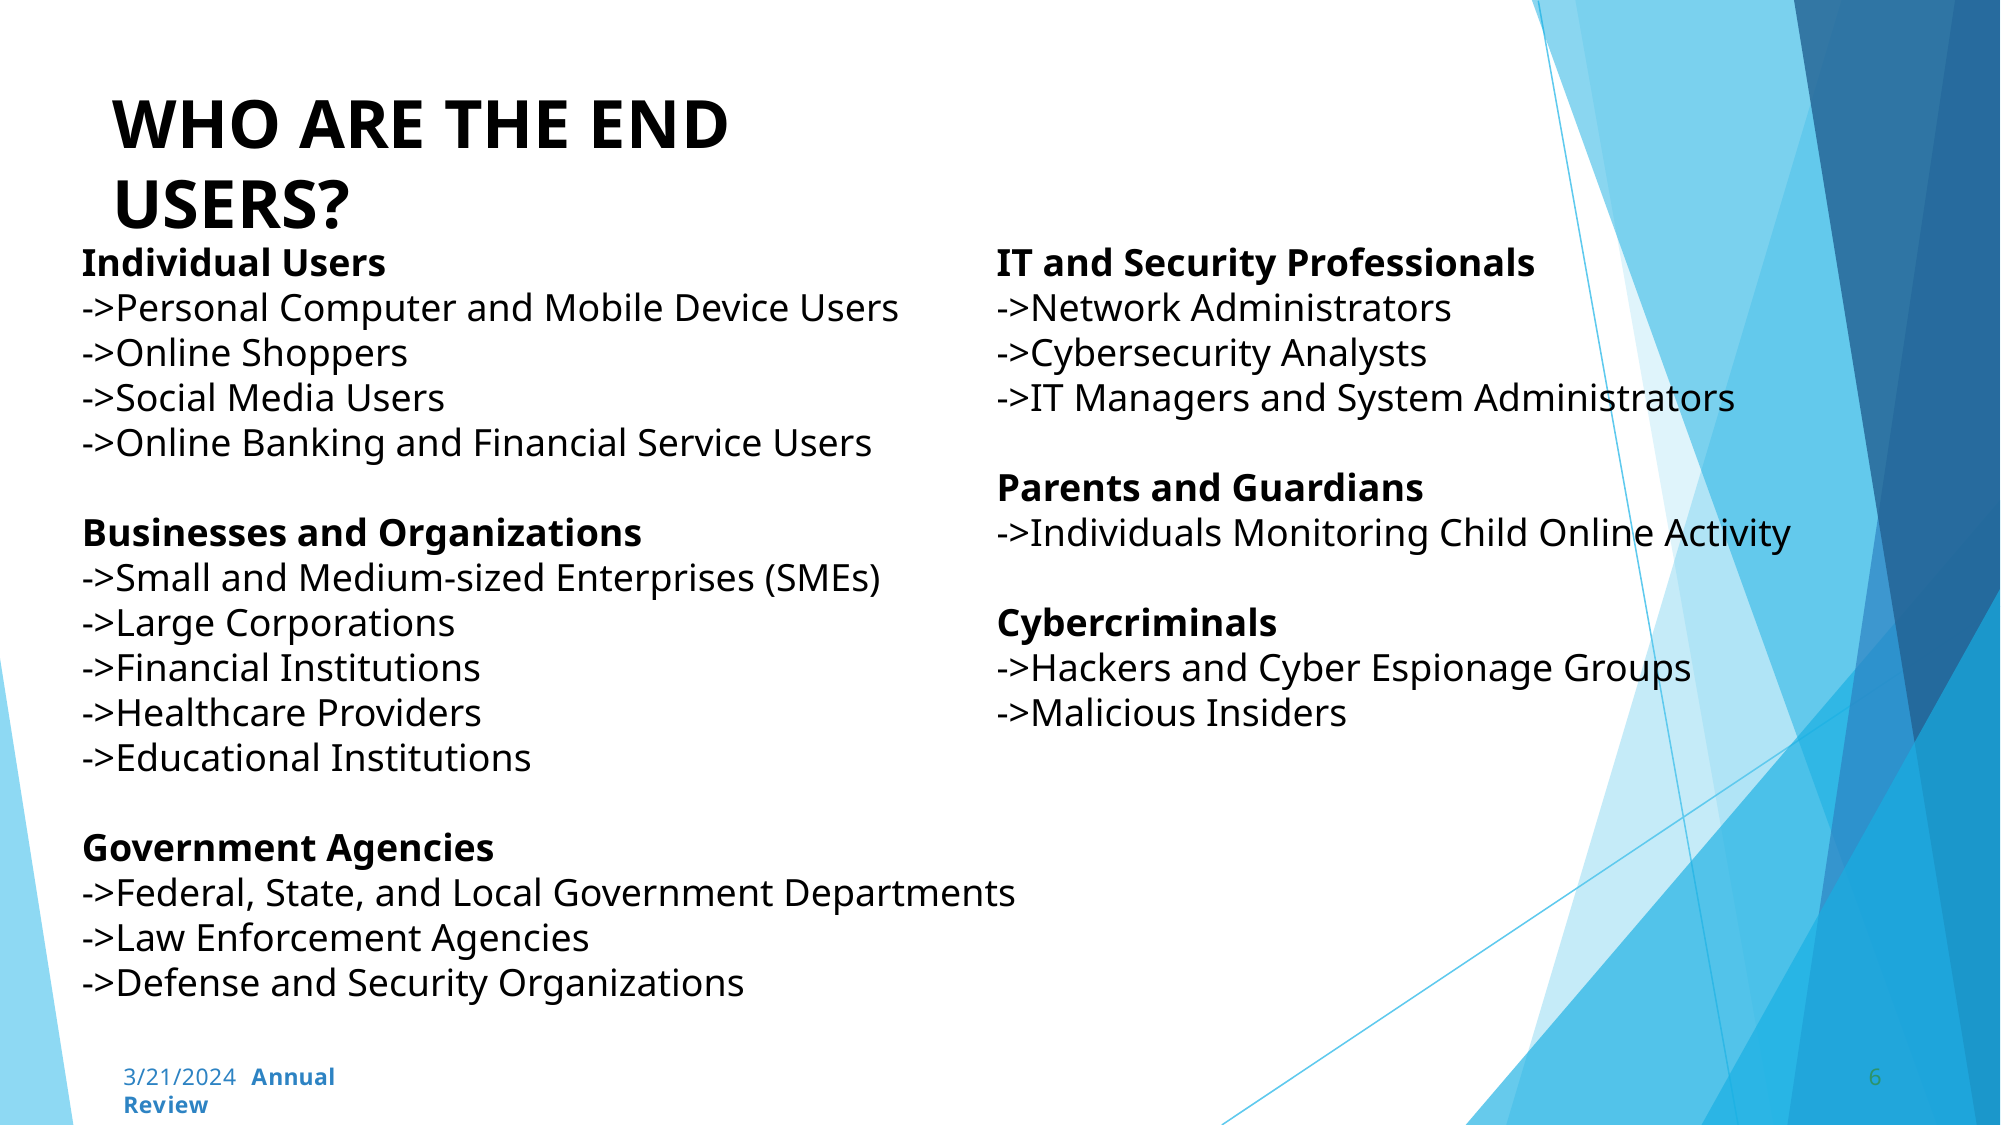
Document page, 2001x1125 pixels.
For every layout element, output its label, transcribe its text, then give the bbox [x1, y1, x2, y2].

slide_number 6 [1862, 1061, 1888, 1125]
title WHO ARE THE END USERS? [110, 79, 933, 231]
picture [118, 1012, 477, 1093]
text_box Individual Users ->Personal Computer and Mobile Device Users ->Online Shoppers ->Social Media Users ->Online Banking and Financial Service Users Businesses and Organizations ->Small and Medium-sized Enterprises (SMEs) ->Large Corporations ->Financial Institutions ->Healthcare Providers ->Educational Institutions Government Agencies ->Federal, State, and Local Government Departments ->Law Enforcement Agencies ->Defense and Security Organizations [67, 231, 1032, 1056]
text_box IT and Security Professionals ->Network Administrators ->Cybersecurity Analysts ->IT Managers and System Administrators Parents and Guardians ->Individuals Monitoring Child Online Activity Cybercriminals ->Hackers and Cyber Espionage Groups ->Malicious Insiders [981, 231, 1807, 786]
text_box 3/21/2024 Annual Review [121, 1101, 417, 1118]
